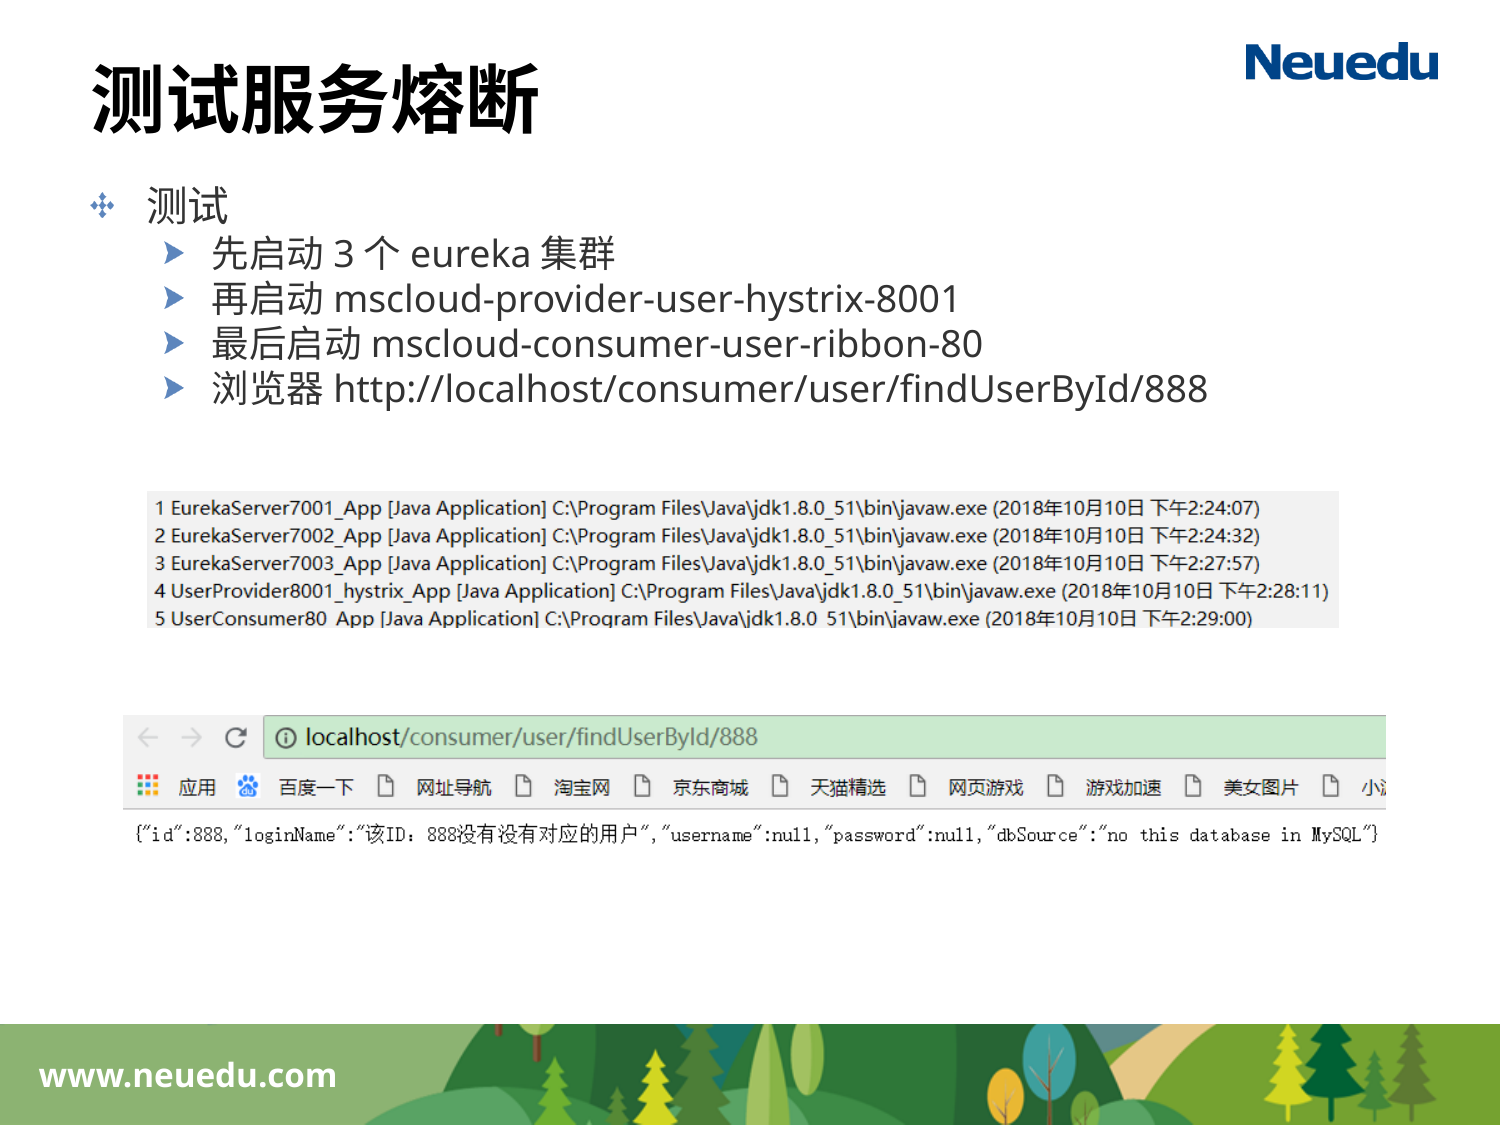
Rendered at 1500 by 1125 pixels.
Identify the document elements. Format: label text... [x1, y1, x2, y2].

picture [164, 286, 184, 309]
title 测试服务熔断 [74, 44, 1426, 151]
list 测试 先启动3个eureka集群 再启动mscloud-provider-user-hystrix-8001 最后启动mscloud-consumer-user-ribbon-80 浏览器http://localhost/consumer/user/findUserById/888 [75, 172, 1412, 988]
picture [164, 241, 184, 264]
picture [164, 331, 184, 354]
picture [1246, 42, 1438, 80]
picture [123, 715, 1386, 869]
picture [164, 376, 184, 399]
picture [0, 1024, 1500, 1125]
picture [147, 491, 1340, 628]
picture [90, 192, 114, 218]
